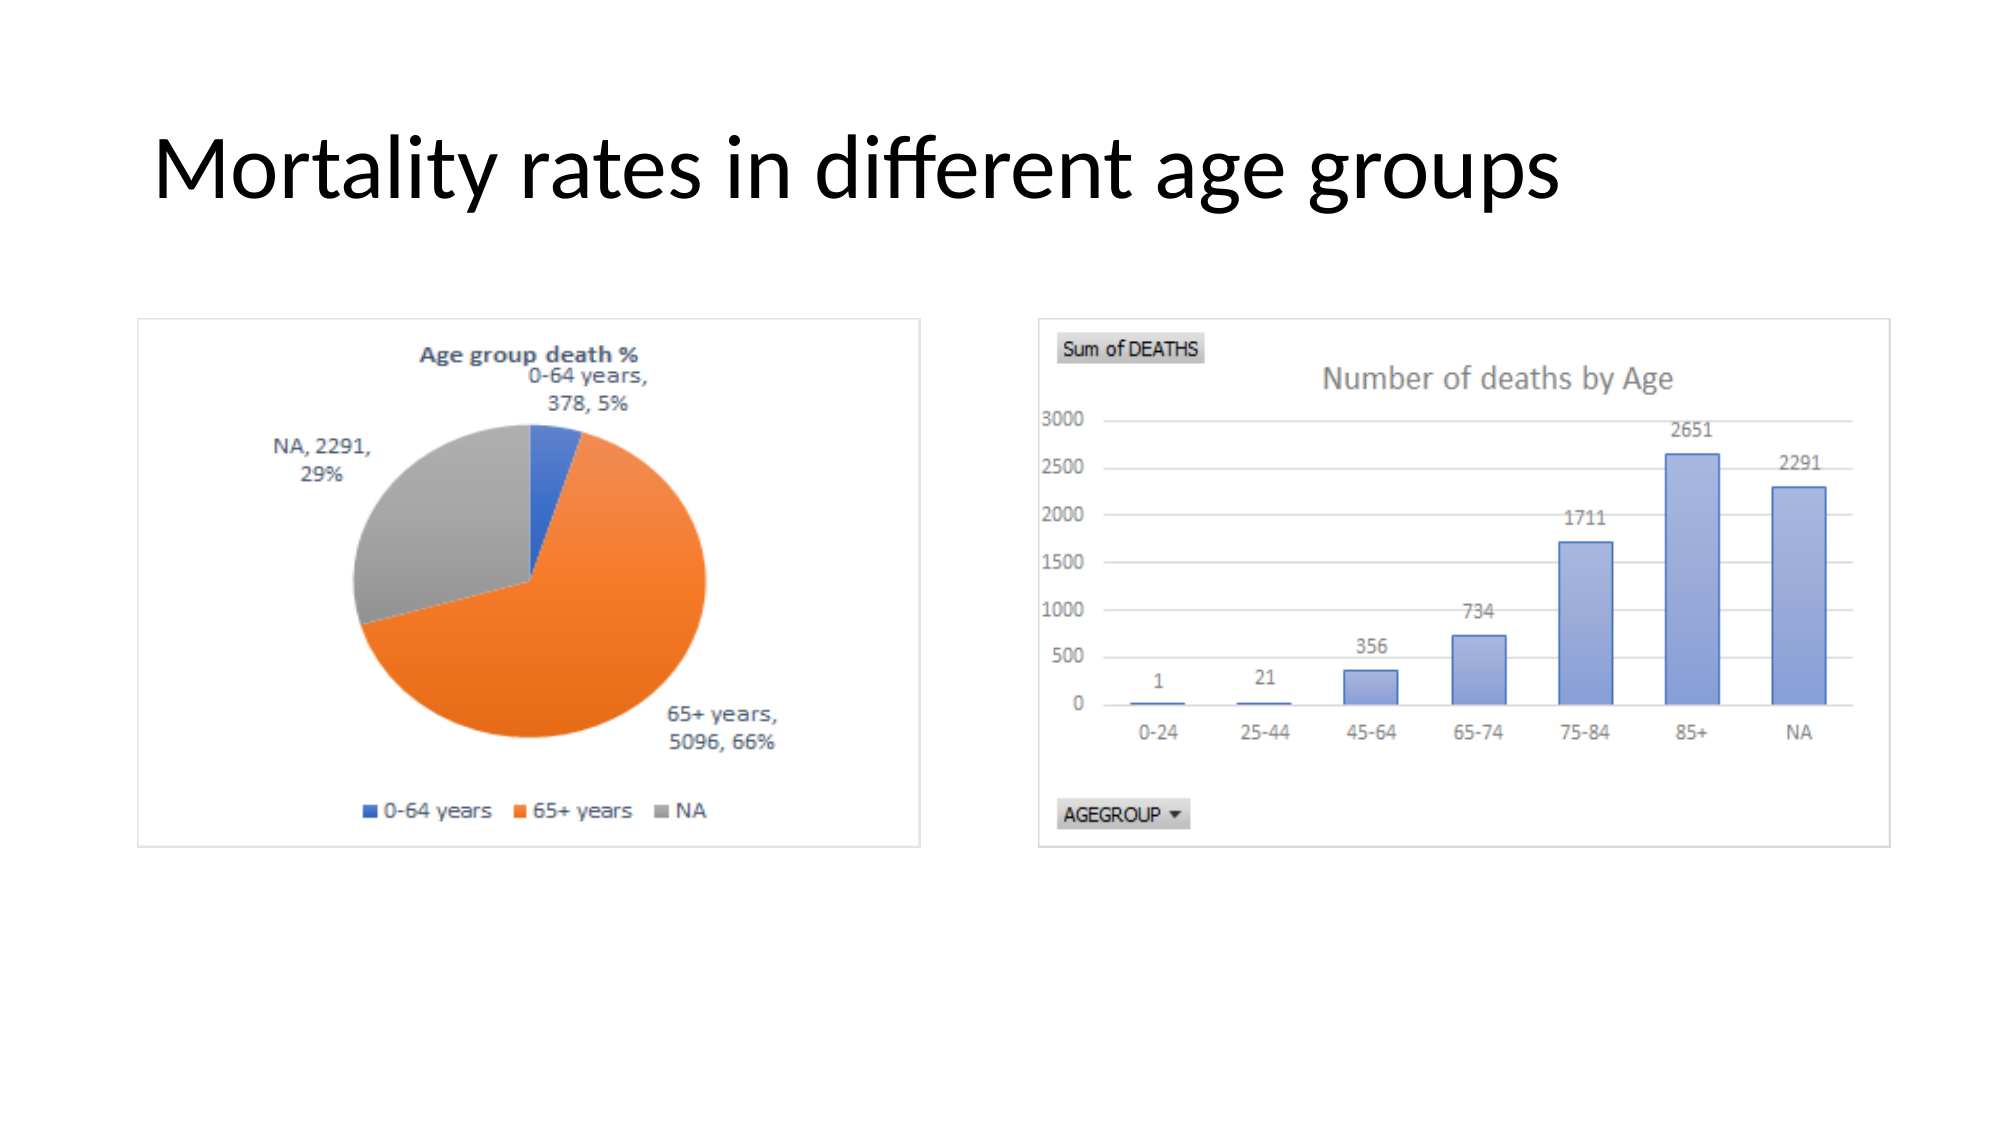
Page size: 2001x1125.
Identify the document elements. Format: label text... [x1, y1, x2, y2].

picture [137, 318, 921, 848]
picture [1038, 318, 1891, 848]
title Mortality rates in different age groups [137, 59, 1863, 278]
